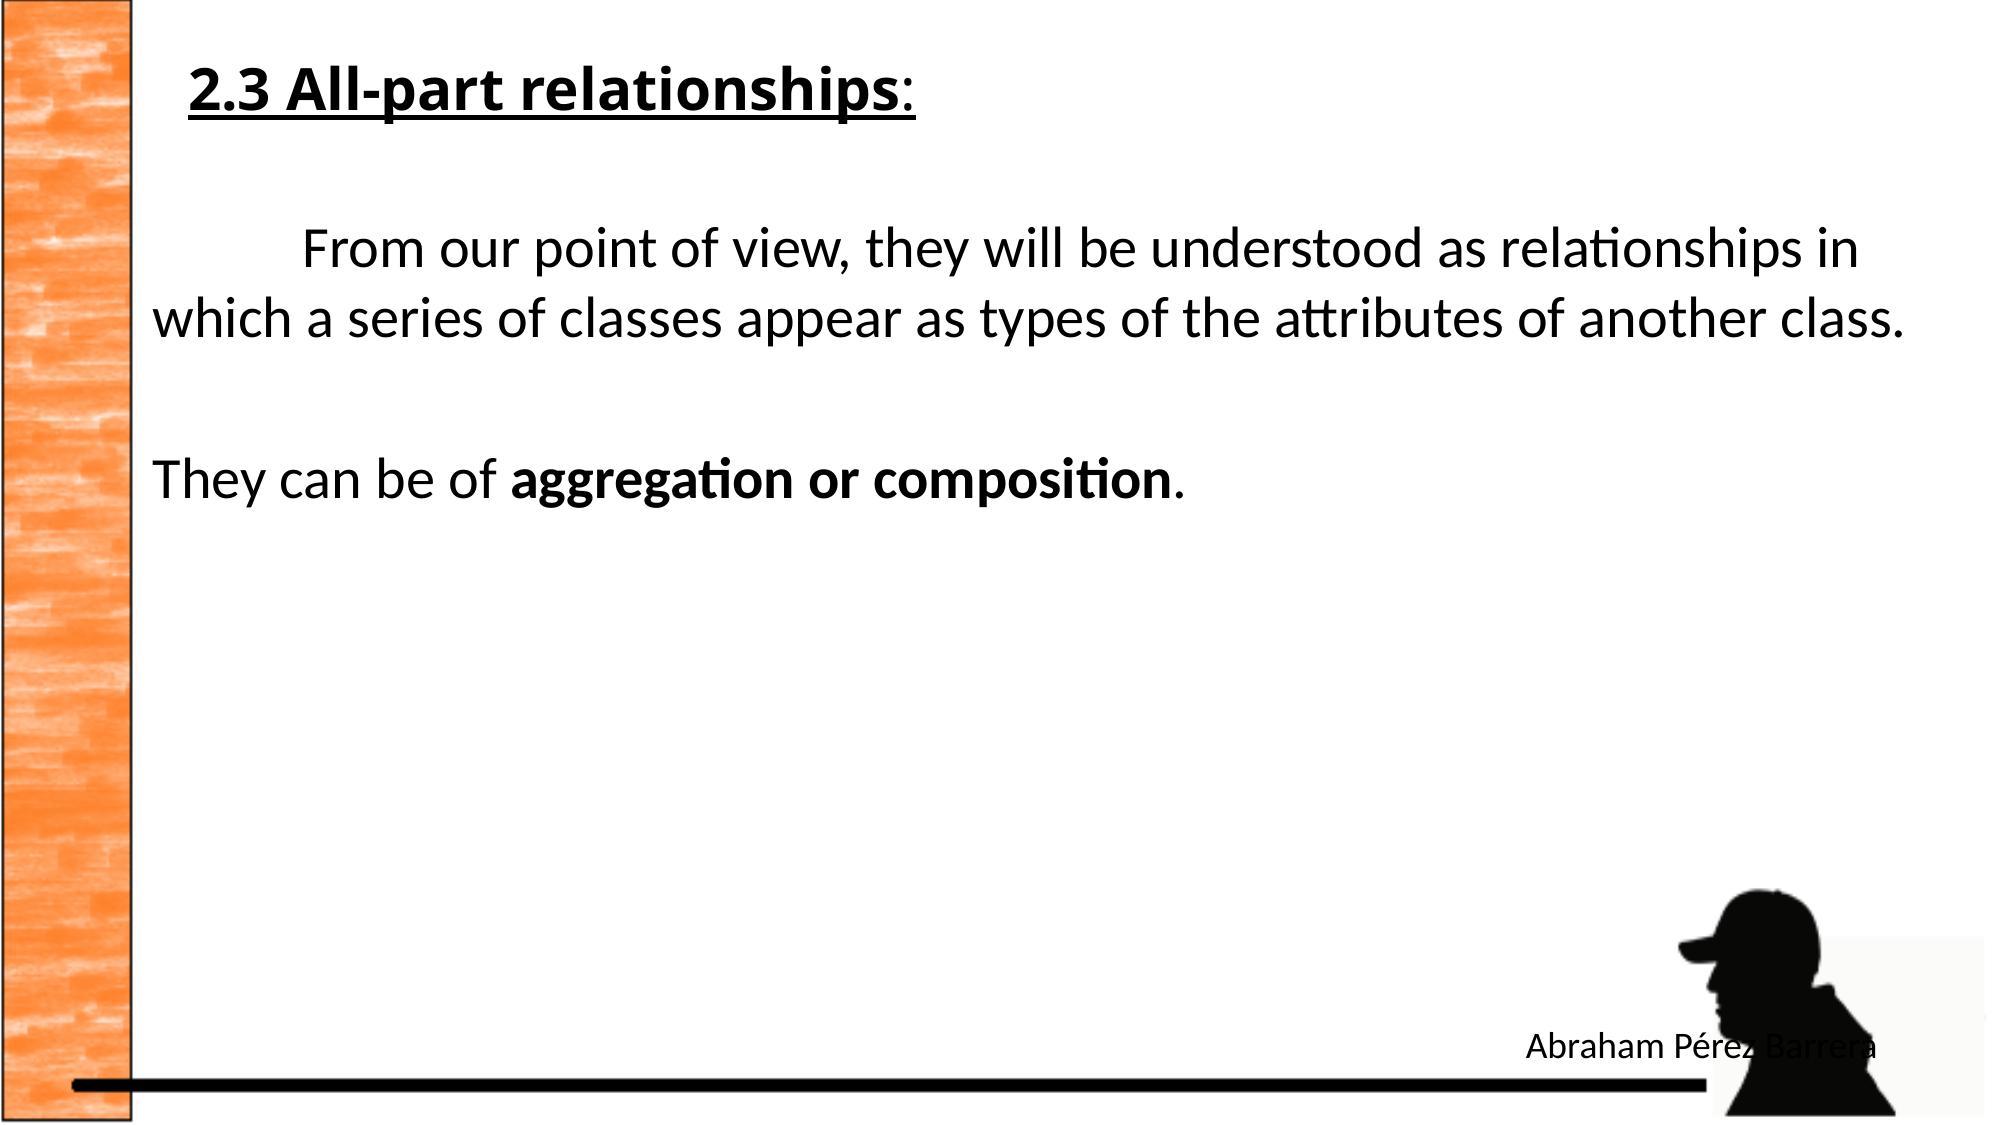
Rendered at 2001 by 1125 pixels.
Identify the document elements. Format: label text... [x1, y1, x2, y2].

picture [0, 0, 2001, 1125]
title 2.3 All-part relationships: [173, 0, 1899, 185]
list From our point of view, they will be understood as relationships in which a series of classes appear as types of the attributes of another class. They can be of aggregation or composition. [137, 202, 1945, 923]
